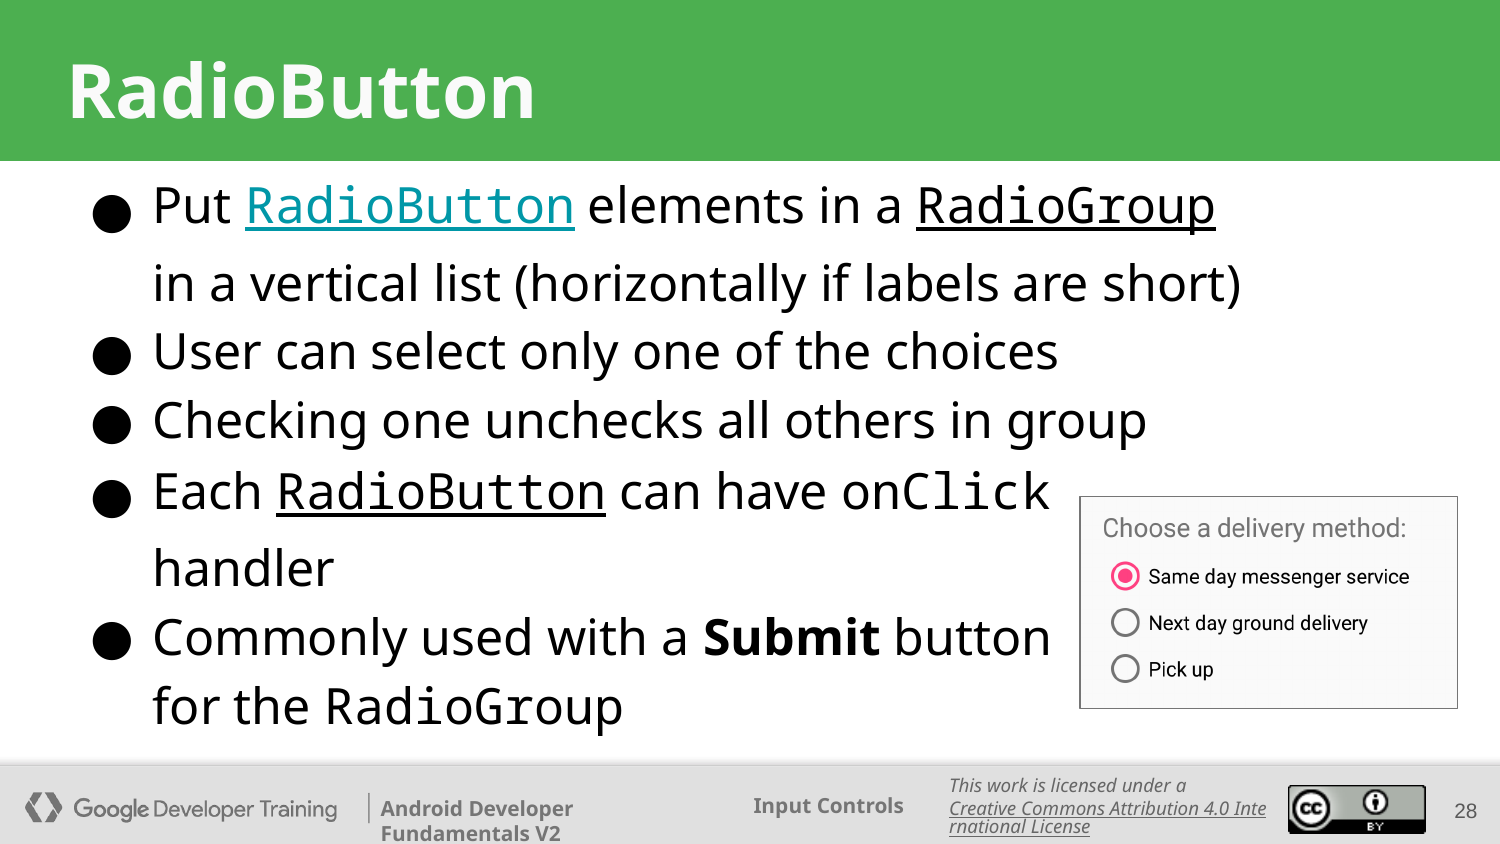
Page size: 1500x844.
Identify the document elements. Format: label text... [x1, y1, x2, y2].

title RadioButton [51, 28, 1449, 122]
picture [0, 161, 1500, 844]
list Put RadioButton elements in a RadioGroup in a vertical list (horizontally if labels are short) User can select only one of the choices Checking one unchecks all others in group Each RadioButton can have onClick handler Commonly used with a Submit button for the RadioGroup [62, 148, 1258, 736]
slide_number ‹#› [1402, 777, 1493, 842]
